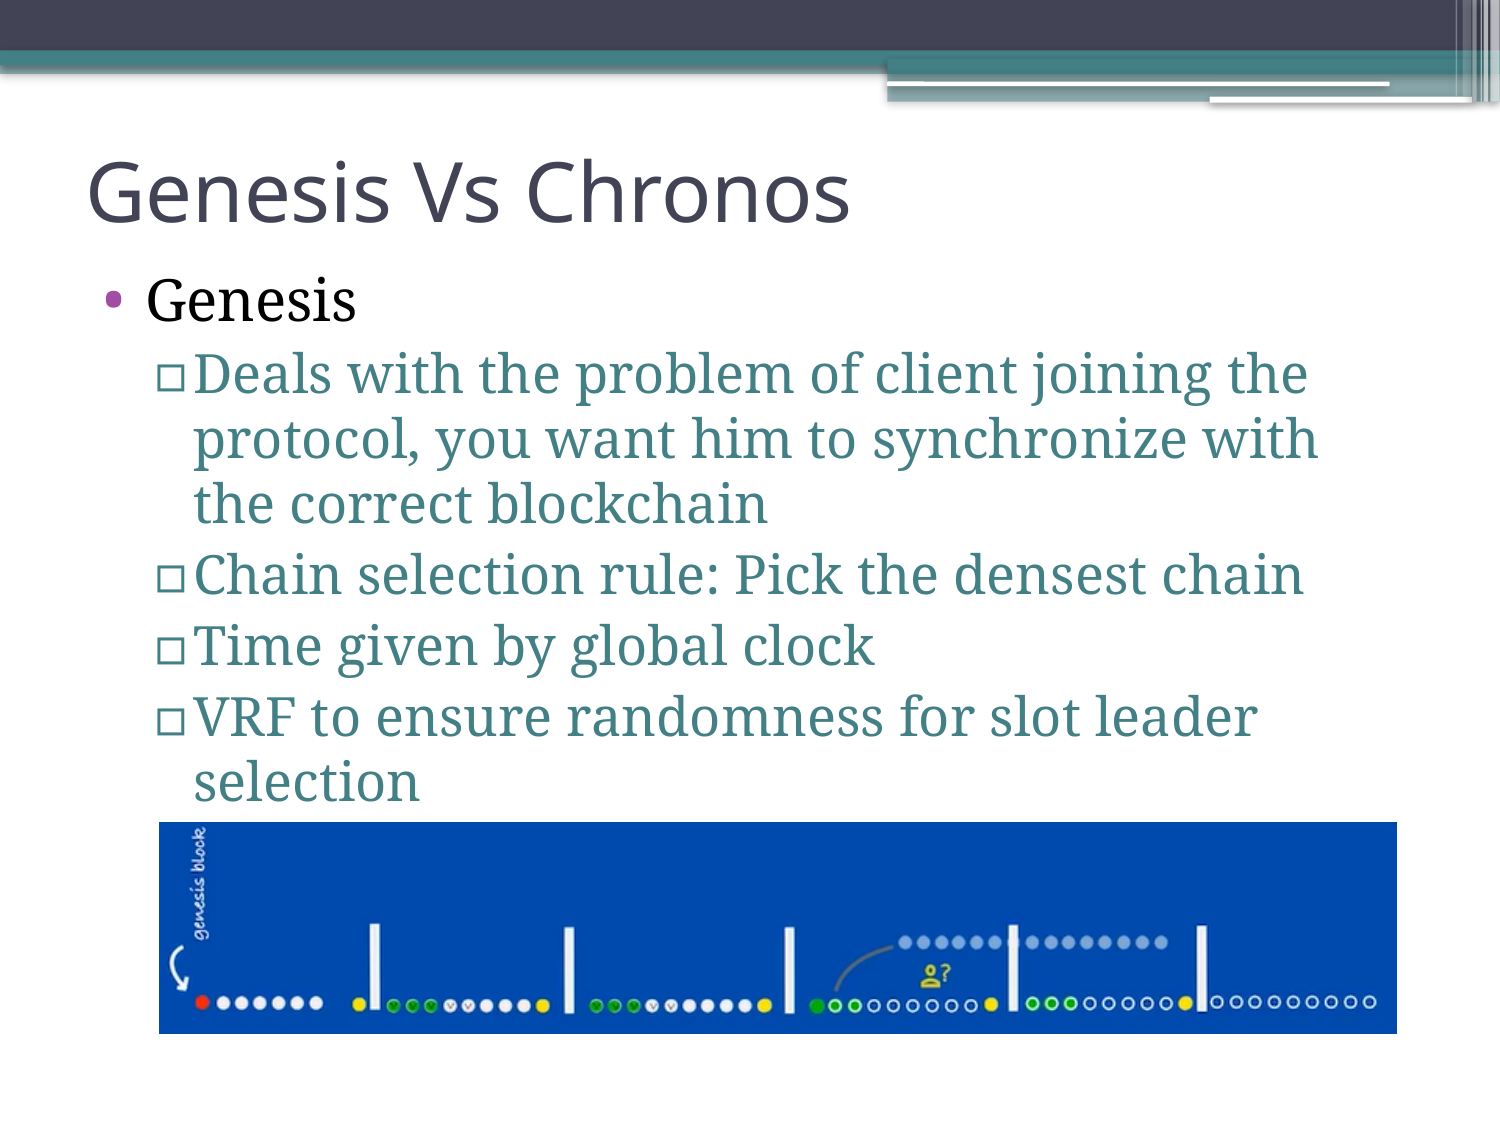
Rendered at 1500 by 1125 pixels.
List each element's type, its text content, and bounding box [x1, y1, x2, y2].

picture [159, 822, 1398, 1034]
title Genesis Vs Chronos [70, 101, 1421, 255]
list Genesis Deals with the problem of client joining the protocol, you want him to synchronize with the correct blockchain Chain selection rule: Pick the densest chain Time given by global clock VRF to ensure randomness for slot leader selection [70, 255, 1421, 965]
